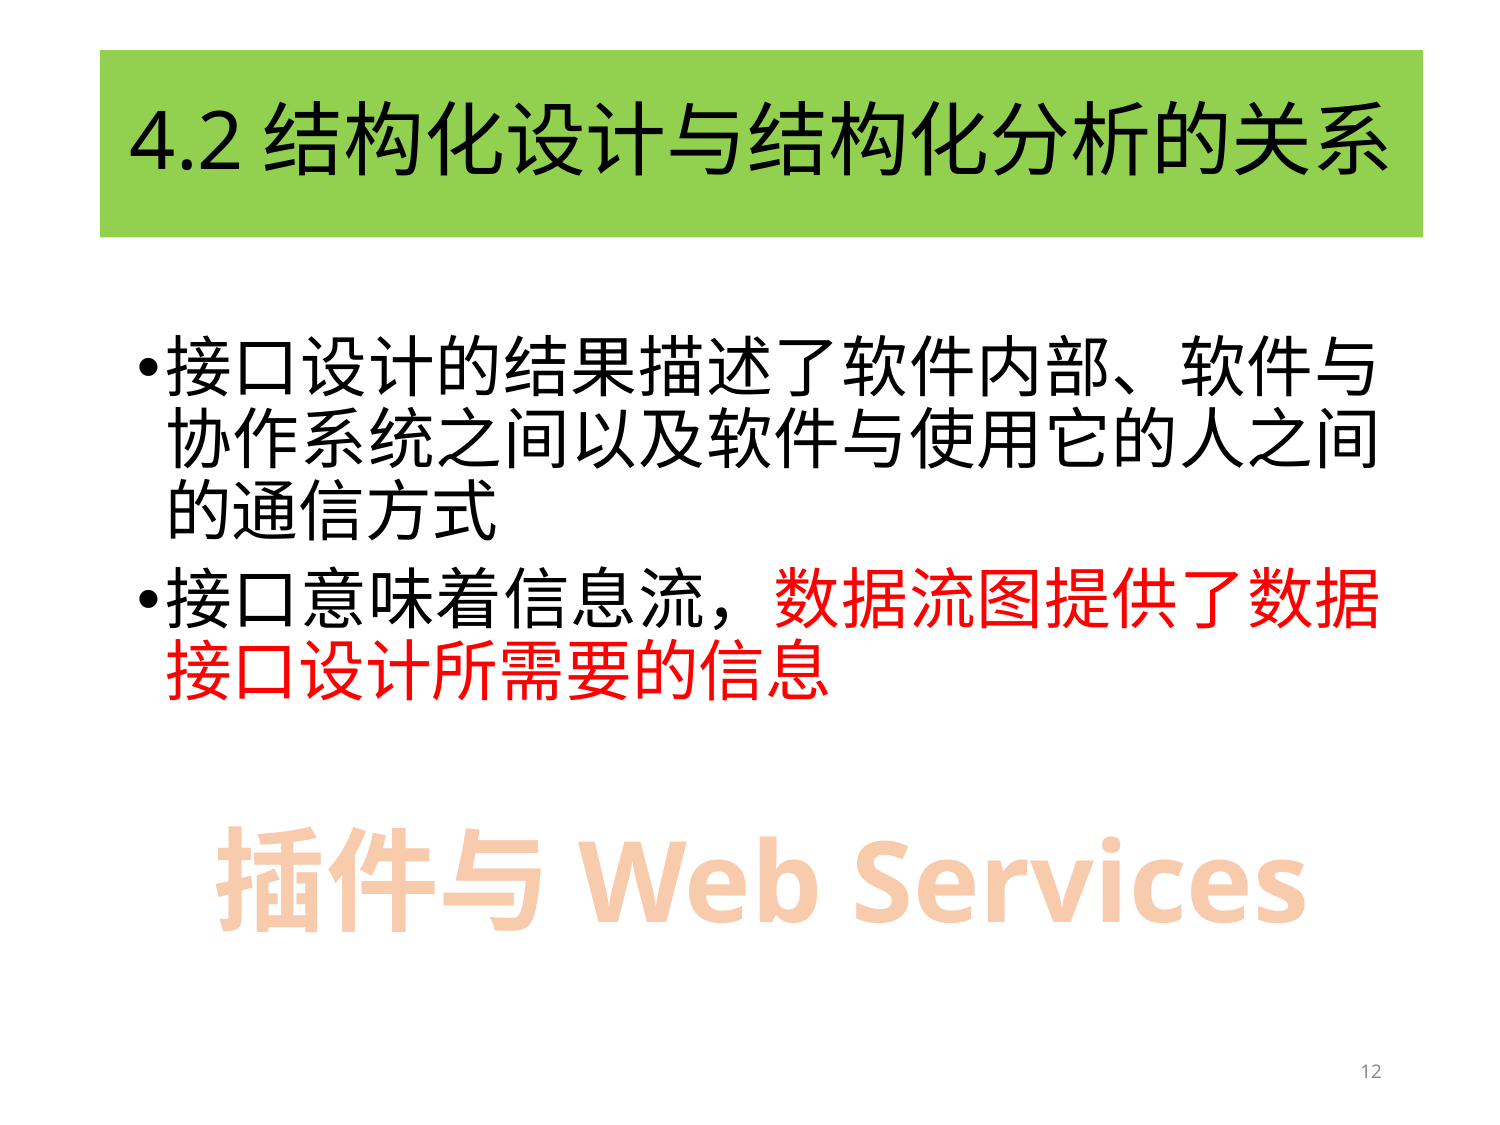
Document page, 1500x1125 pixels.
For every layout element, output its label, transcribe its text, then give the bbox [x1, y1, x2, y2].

slide_number 12 [1059, 1042, 1397, 1103]
title 4.2结构化设计与结构化分析的关系 [99, 50, 1424, 238]
list 接口设计的结果描述了软件内部、软件与协作系统之间以及软件与使用它的人之间的通信方式 接口意味着信息流，数据流图提供了数据接口设计所需要的信息 [121, 326, 1397, 1073]
text_box 插件与Web Services [198, 802, 1325, 953]
